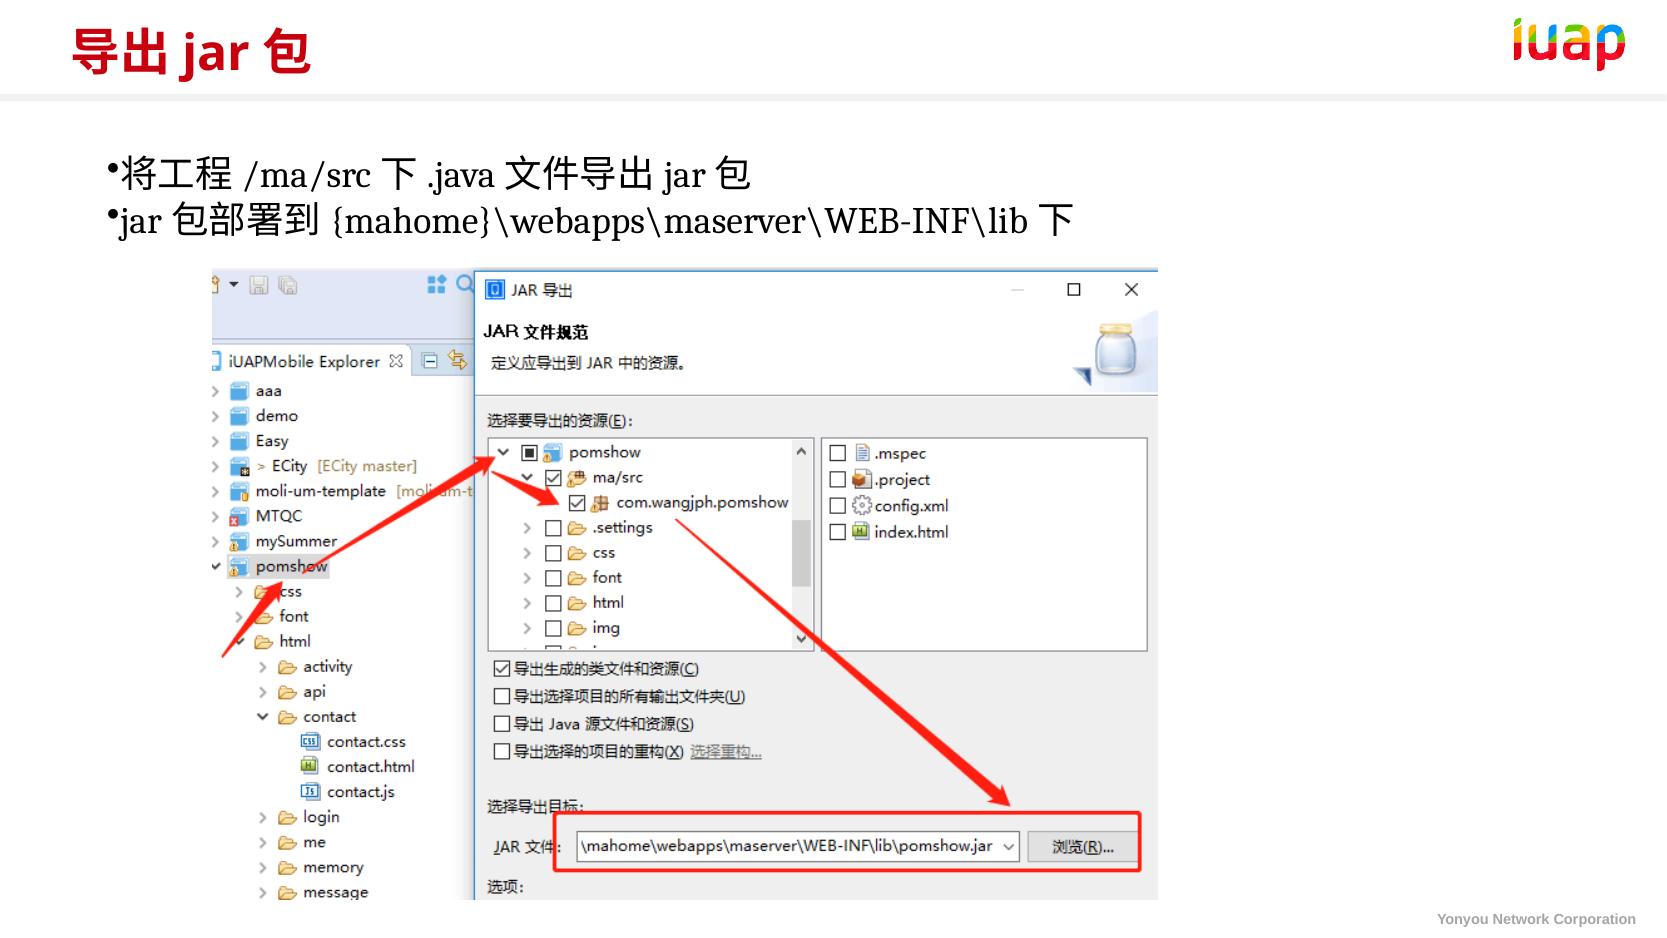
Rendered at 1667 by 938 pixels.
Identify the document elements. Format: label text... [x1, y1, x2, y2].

text_box 将工程/ma/src下.java文件导出jar包 jar包部署到{mahome}\webapps\maserver\WEB-INF\lib下 [92, 147, 1091, 300]
picture [1470, 0, 1667, 88]
title 导出jar包 [55, 12, 1403, 91]
picture [212, 267, 1158, 900]
